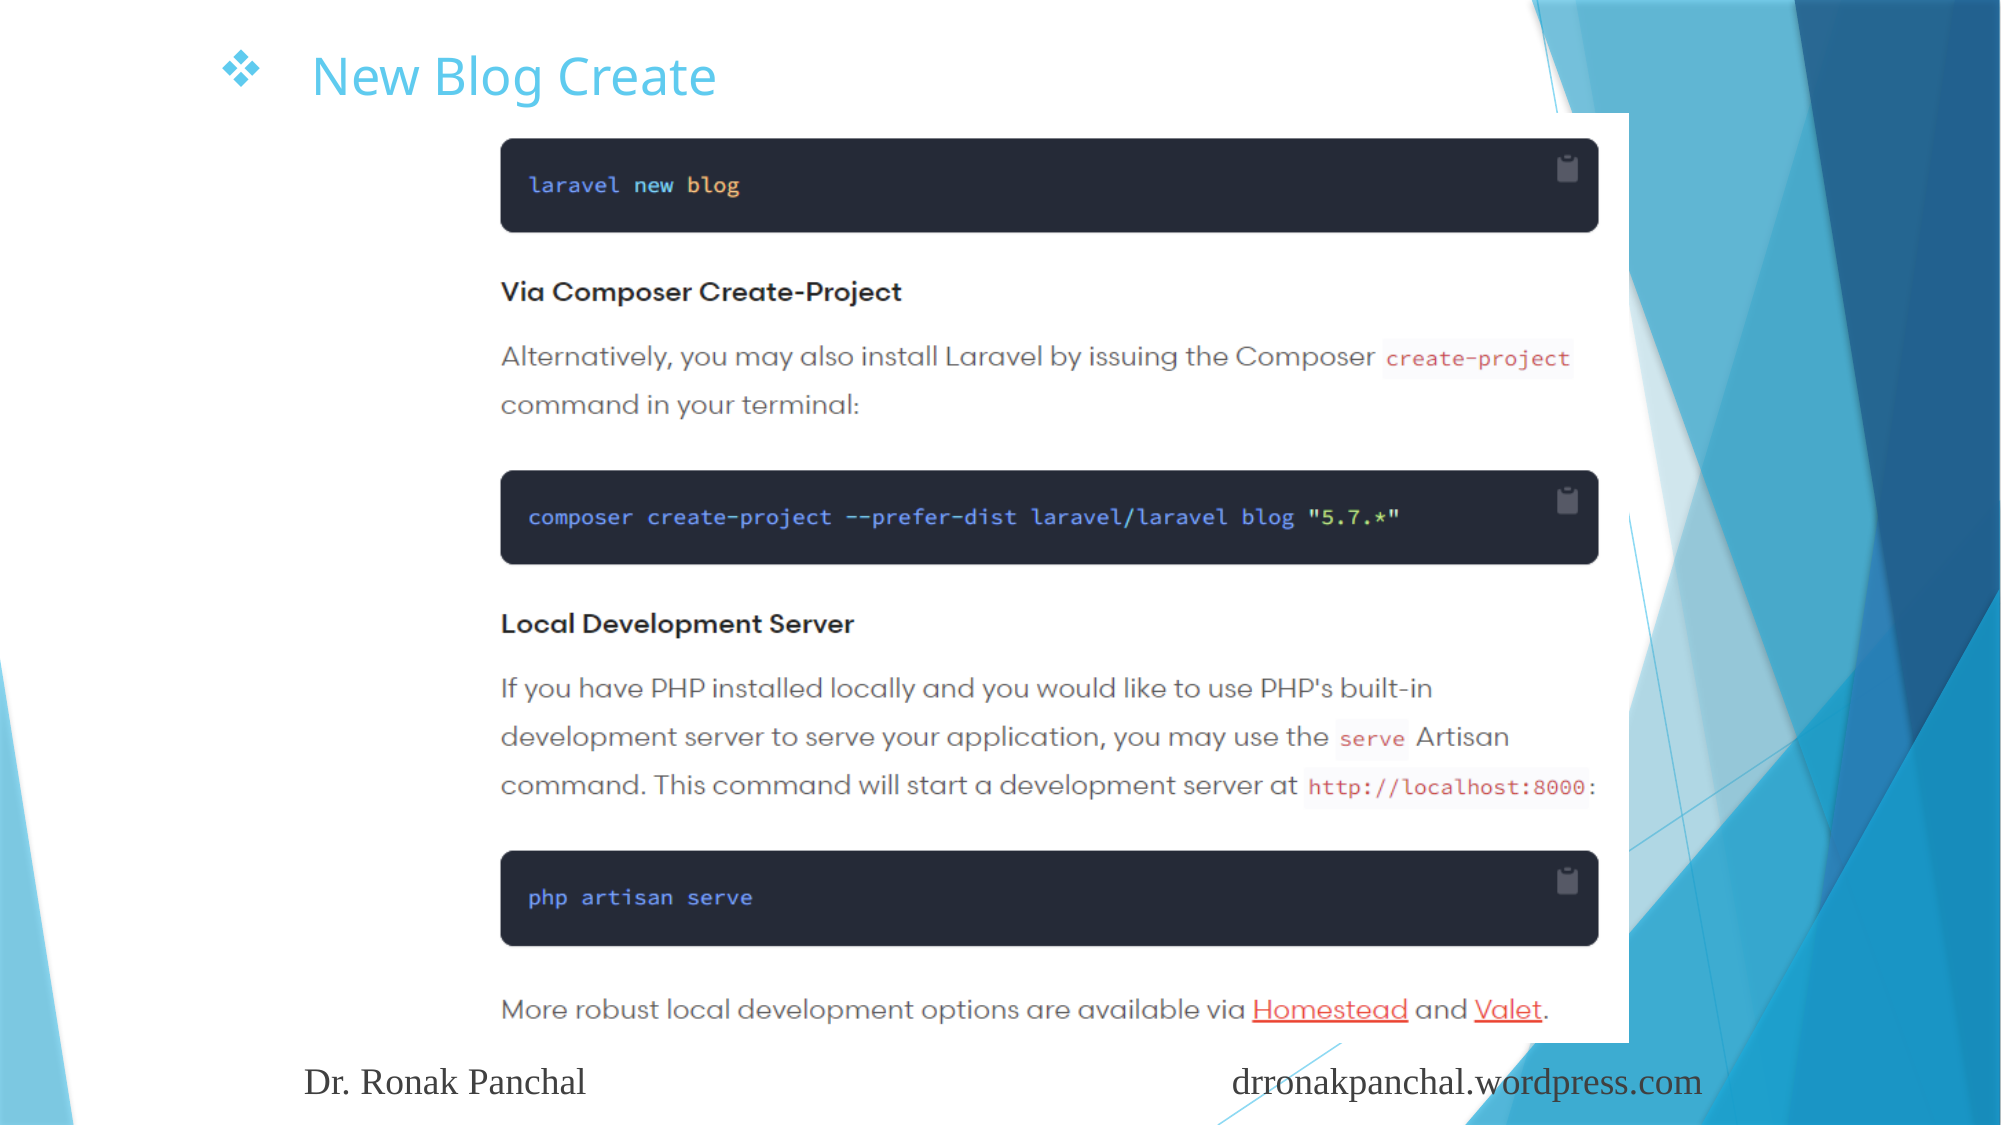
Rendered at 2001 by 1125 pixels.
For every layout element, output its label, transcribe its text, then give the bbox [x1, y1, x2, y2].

picture [475, 112, 1630, 1044]
text_box New Blog Create [202, 36, 1324, 157]
text_box Dr. Ronak Panchal drronakpanchal.wordpress.com [288, 1049, 1790, 1125]
